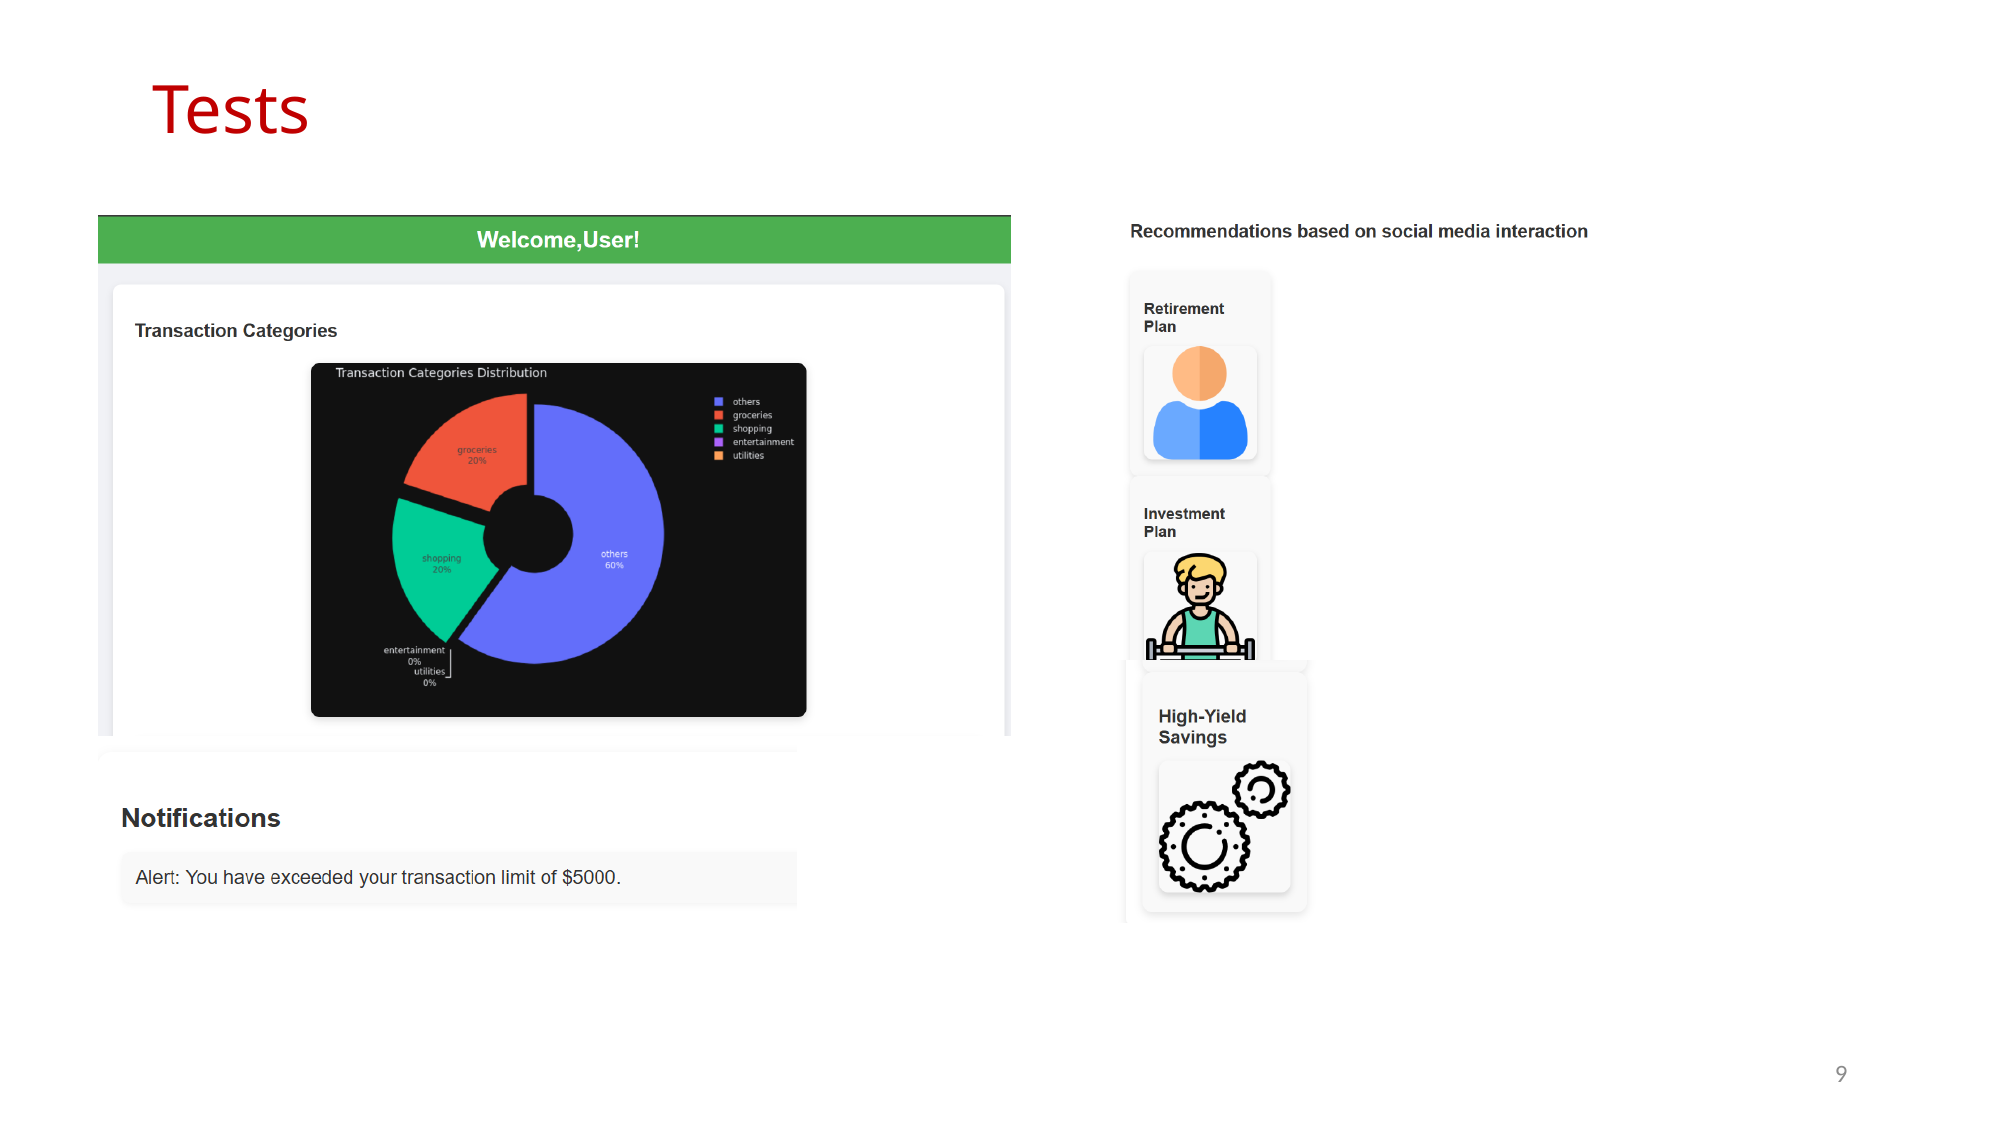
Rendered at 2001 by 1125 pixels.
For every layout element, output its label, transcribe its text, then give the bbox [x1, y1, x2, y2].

slide_number 9 [1412, 1042, 1863, 1103]
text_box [98, 215, 1685, 923]
title Tests [137, 3, 1863, 221]
